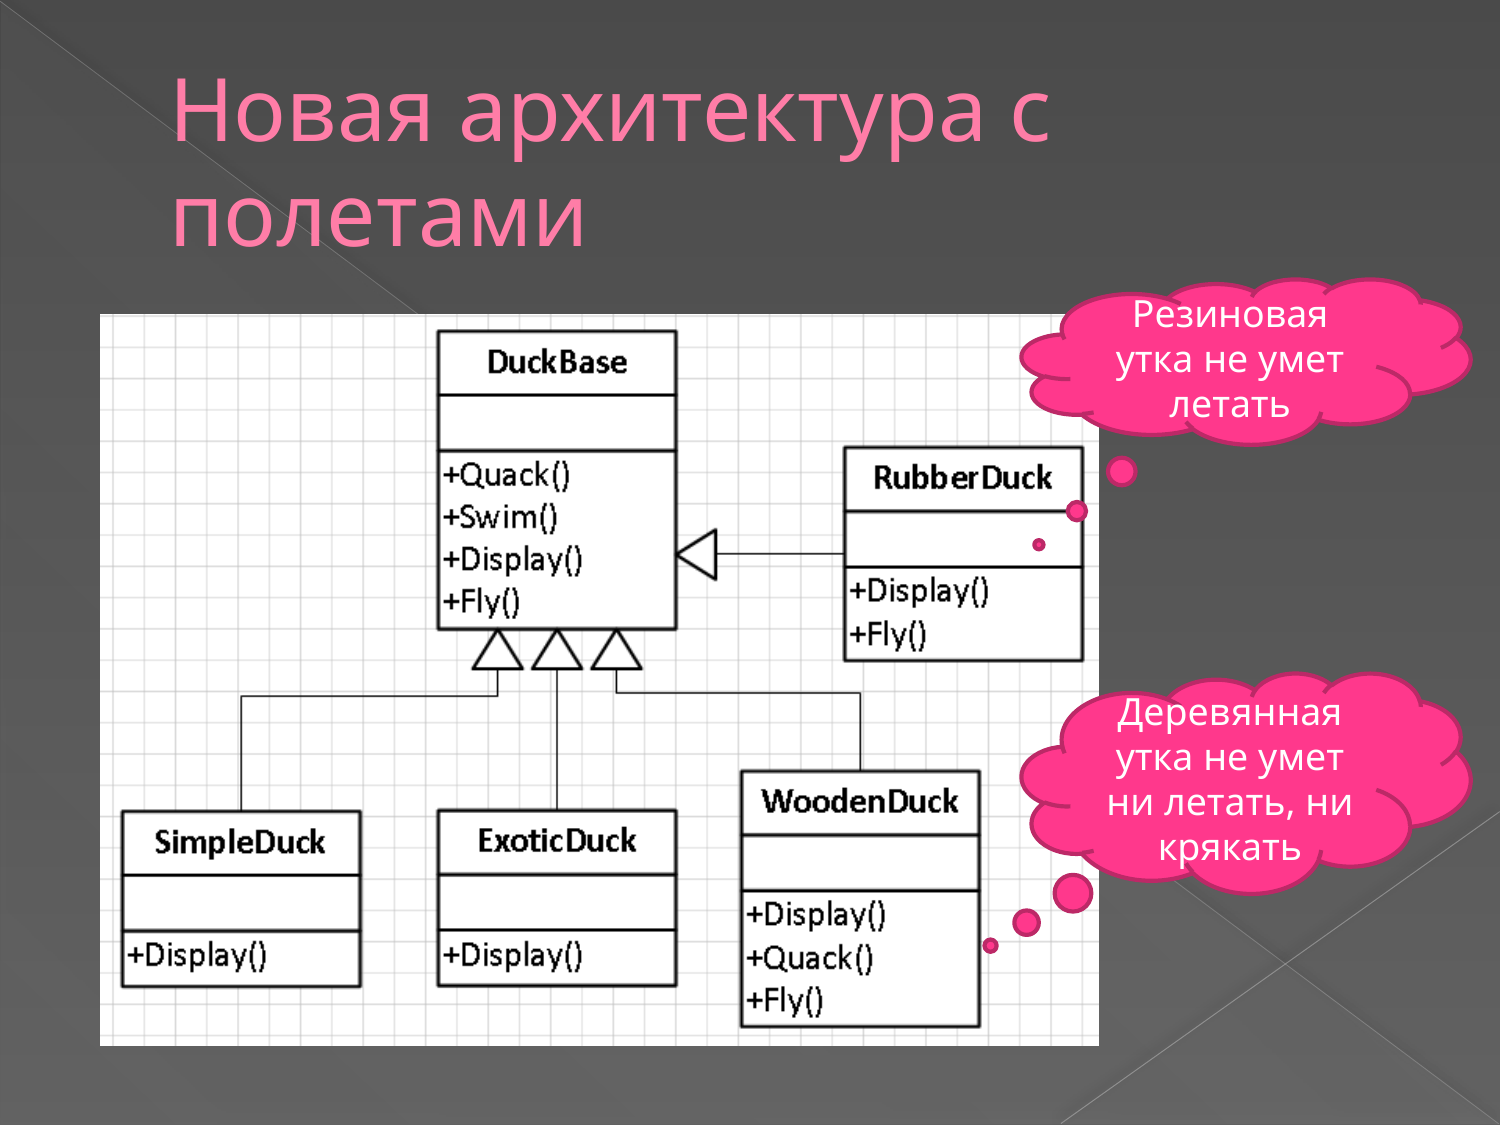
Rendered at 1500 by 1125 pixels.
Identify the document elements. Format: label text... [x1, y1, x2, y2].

text_box Резиновая утка не умет летать [1084, 277, 1473, 447]
text_box Резиновая утка не умет летать [1105, 455, 1138, 488]
title Новая архитектура с полетами [75, 43, 1425, 274]
text_box Деревянная утка не умет ни летать, ни крякать [1104, 671, 1473, 897]
picture [100, 314, 1100, 1046]
